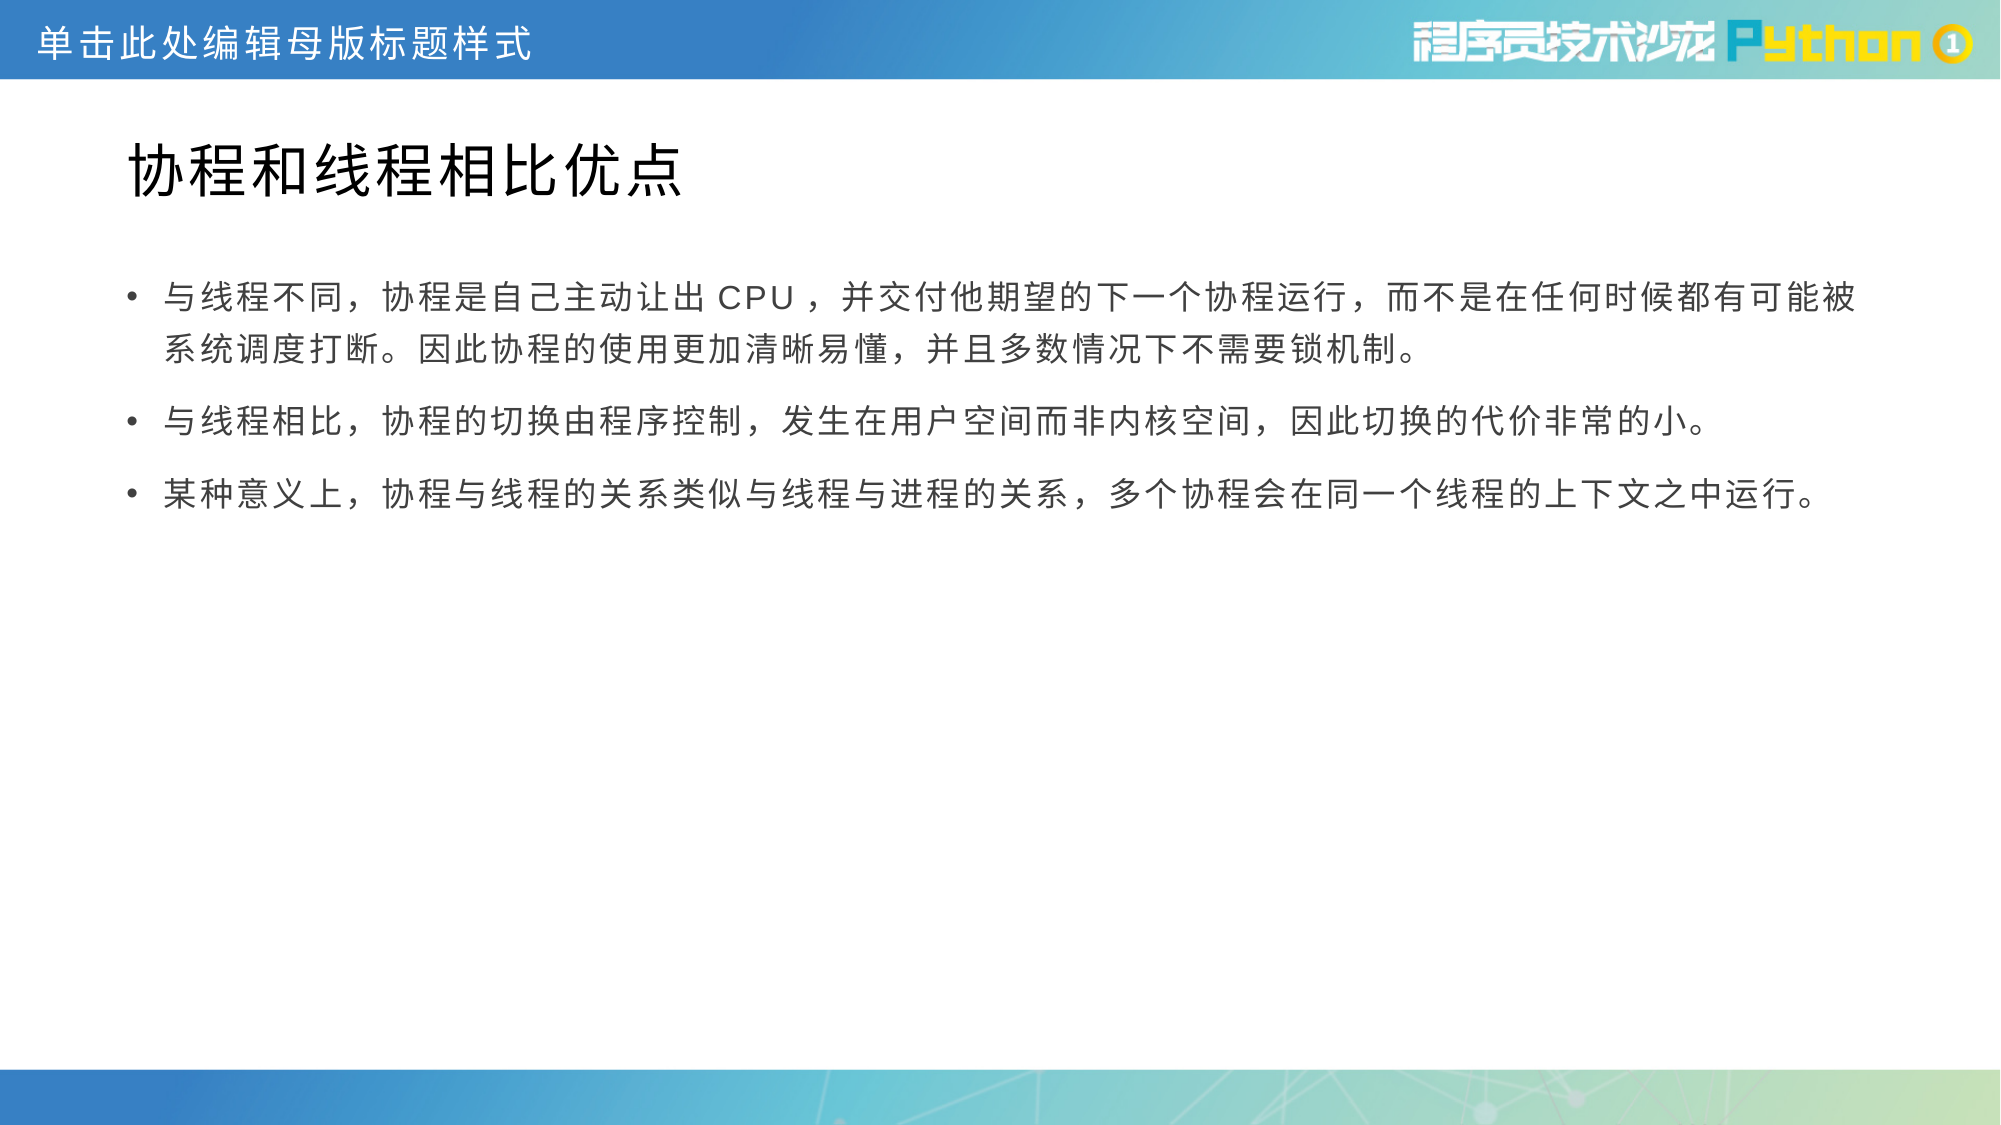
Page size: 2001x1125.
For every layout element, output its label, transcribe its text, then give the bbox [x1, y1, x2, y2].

picture [0, 0, 2001, 1125]
list 与线程不同，协程是自己主动让出CPU，并交付他期望的下一个协程运行，而不是在任何时候都有可能被系统调度打断。因此协程的使用更加清晰易懂，并且多数情况下不需要锁机制。 与线程相比，协程的切换由程序控制，发生在用户空间而非内核空间，因此切换的代价非常的小。 某种意义上，协程与线程的关系类似与线程与进程的关系，多个协程会在同一个线程的上下文之中运行。 [109, 264, 1891, 985]
title 协程和线程相比优点 [109, 115, 1891, 222]
